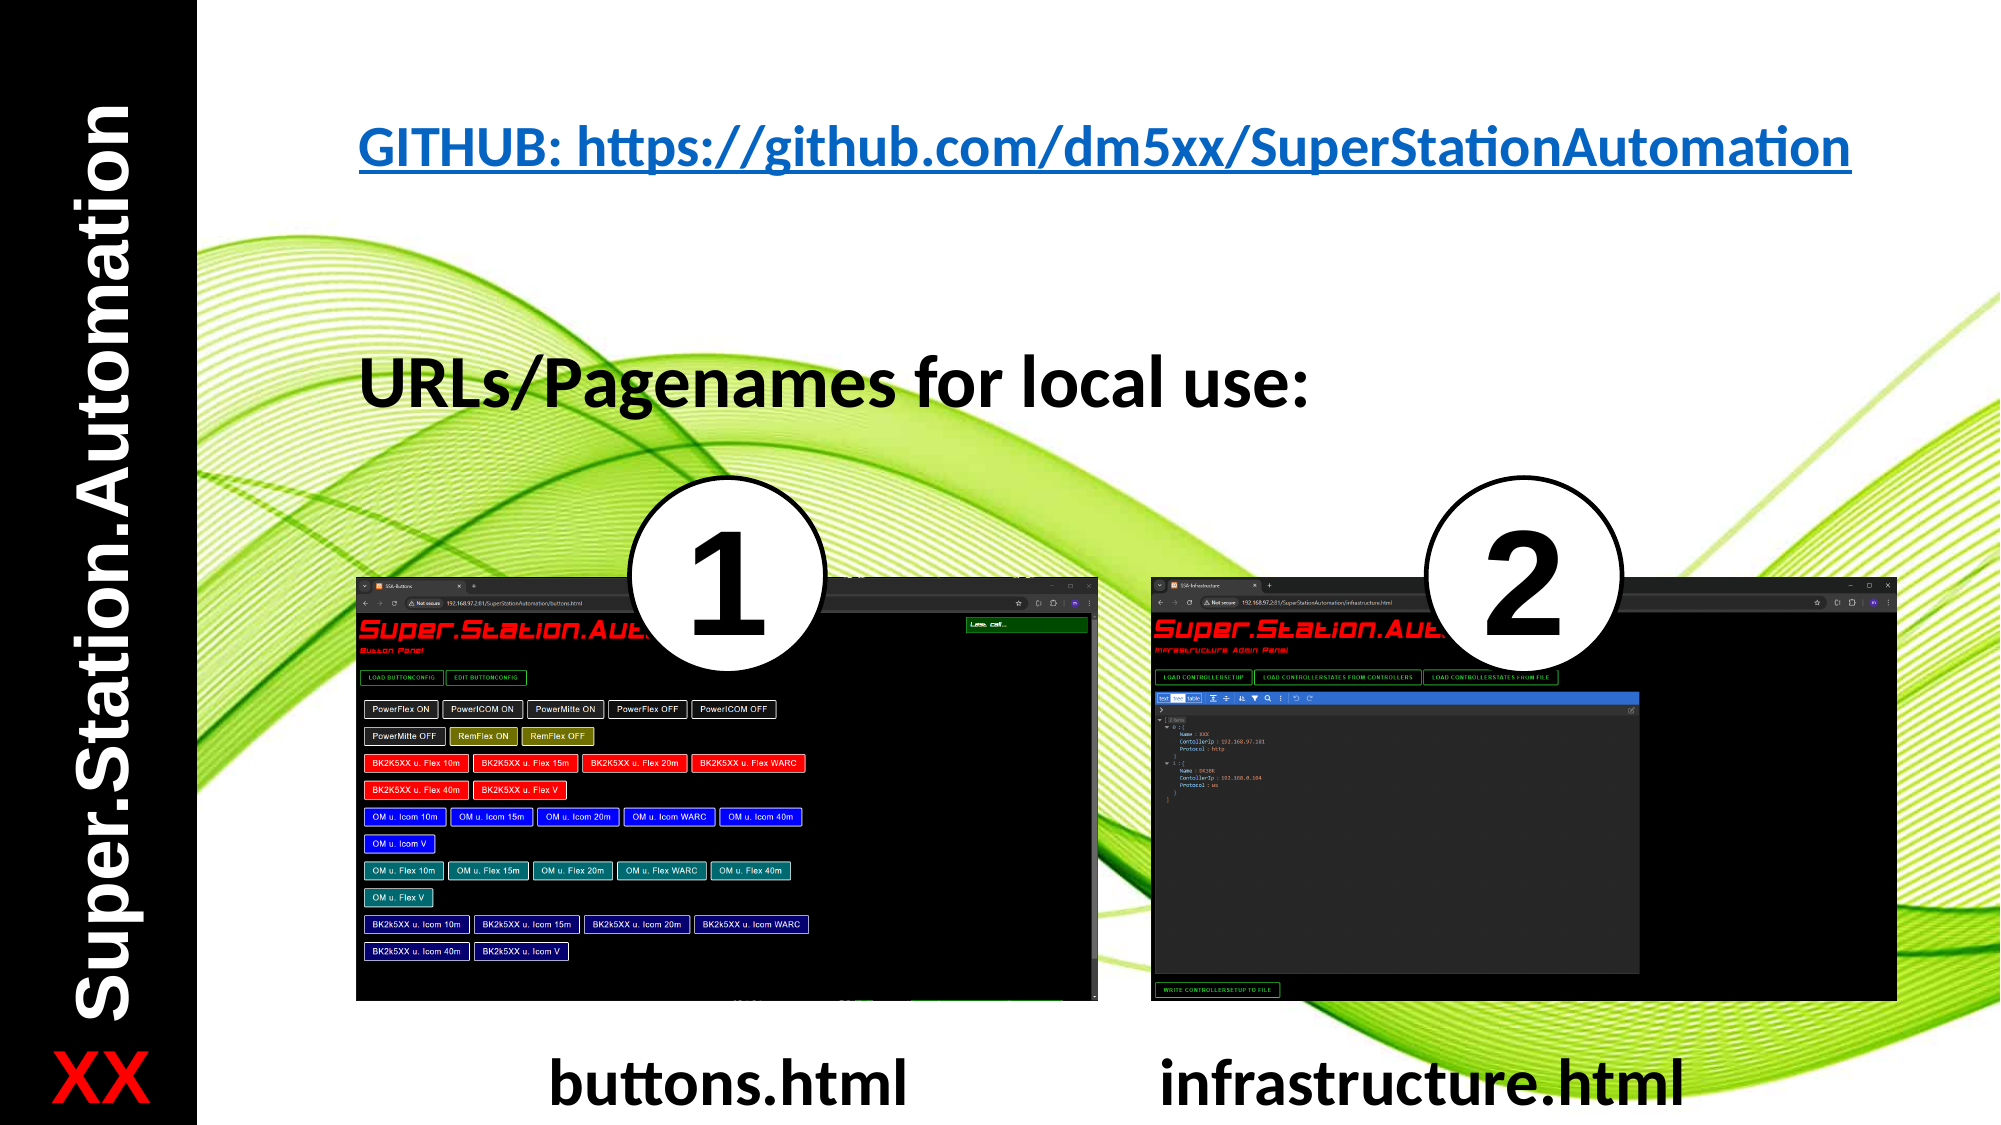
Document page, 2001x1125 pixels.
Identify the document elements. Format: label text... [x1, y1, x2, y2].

text_box GITHUB: https://github.com/dm5xx/SuperStationAutomation [343, 100, 1897, 186]
text_box Super.Station.Automation [0, 0, 197, 207]
picture [0, 207, 2000, 1125]
